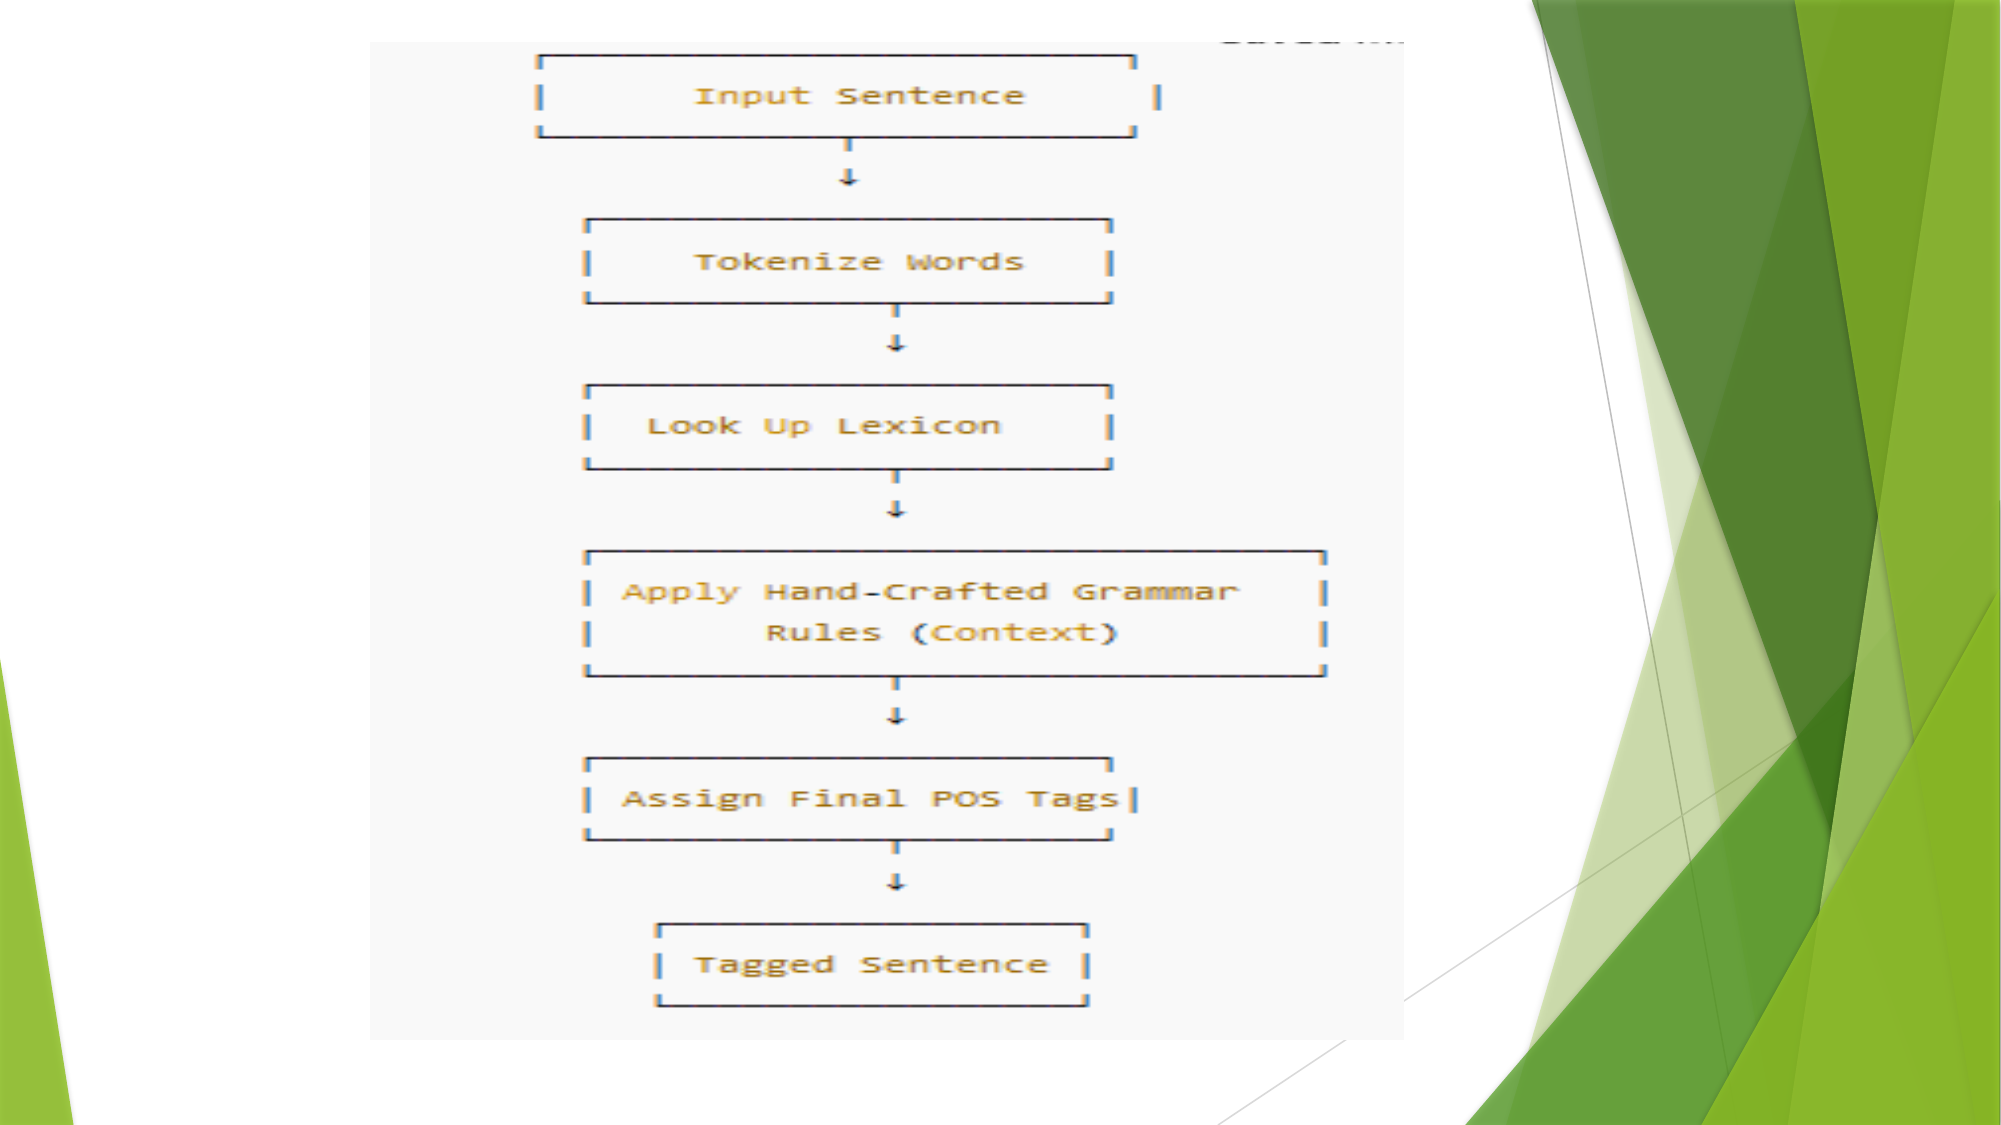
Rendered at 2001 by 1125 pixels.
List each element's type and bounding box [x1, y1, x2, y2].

picture [370, 41, 1404, 1040]
